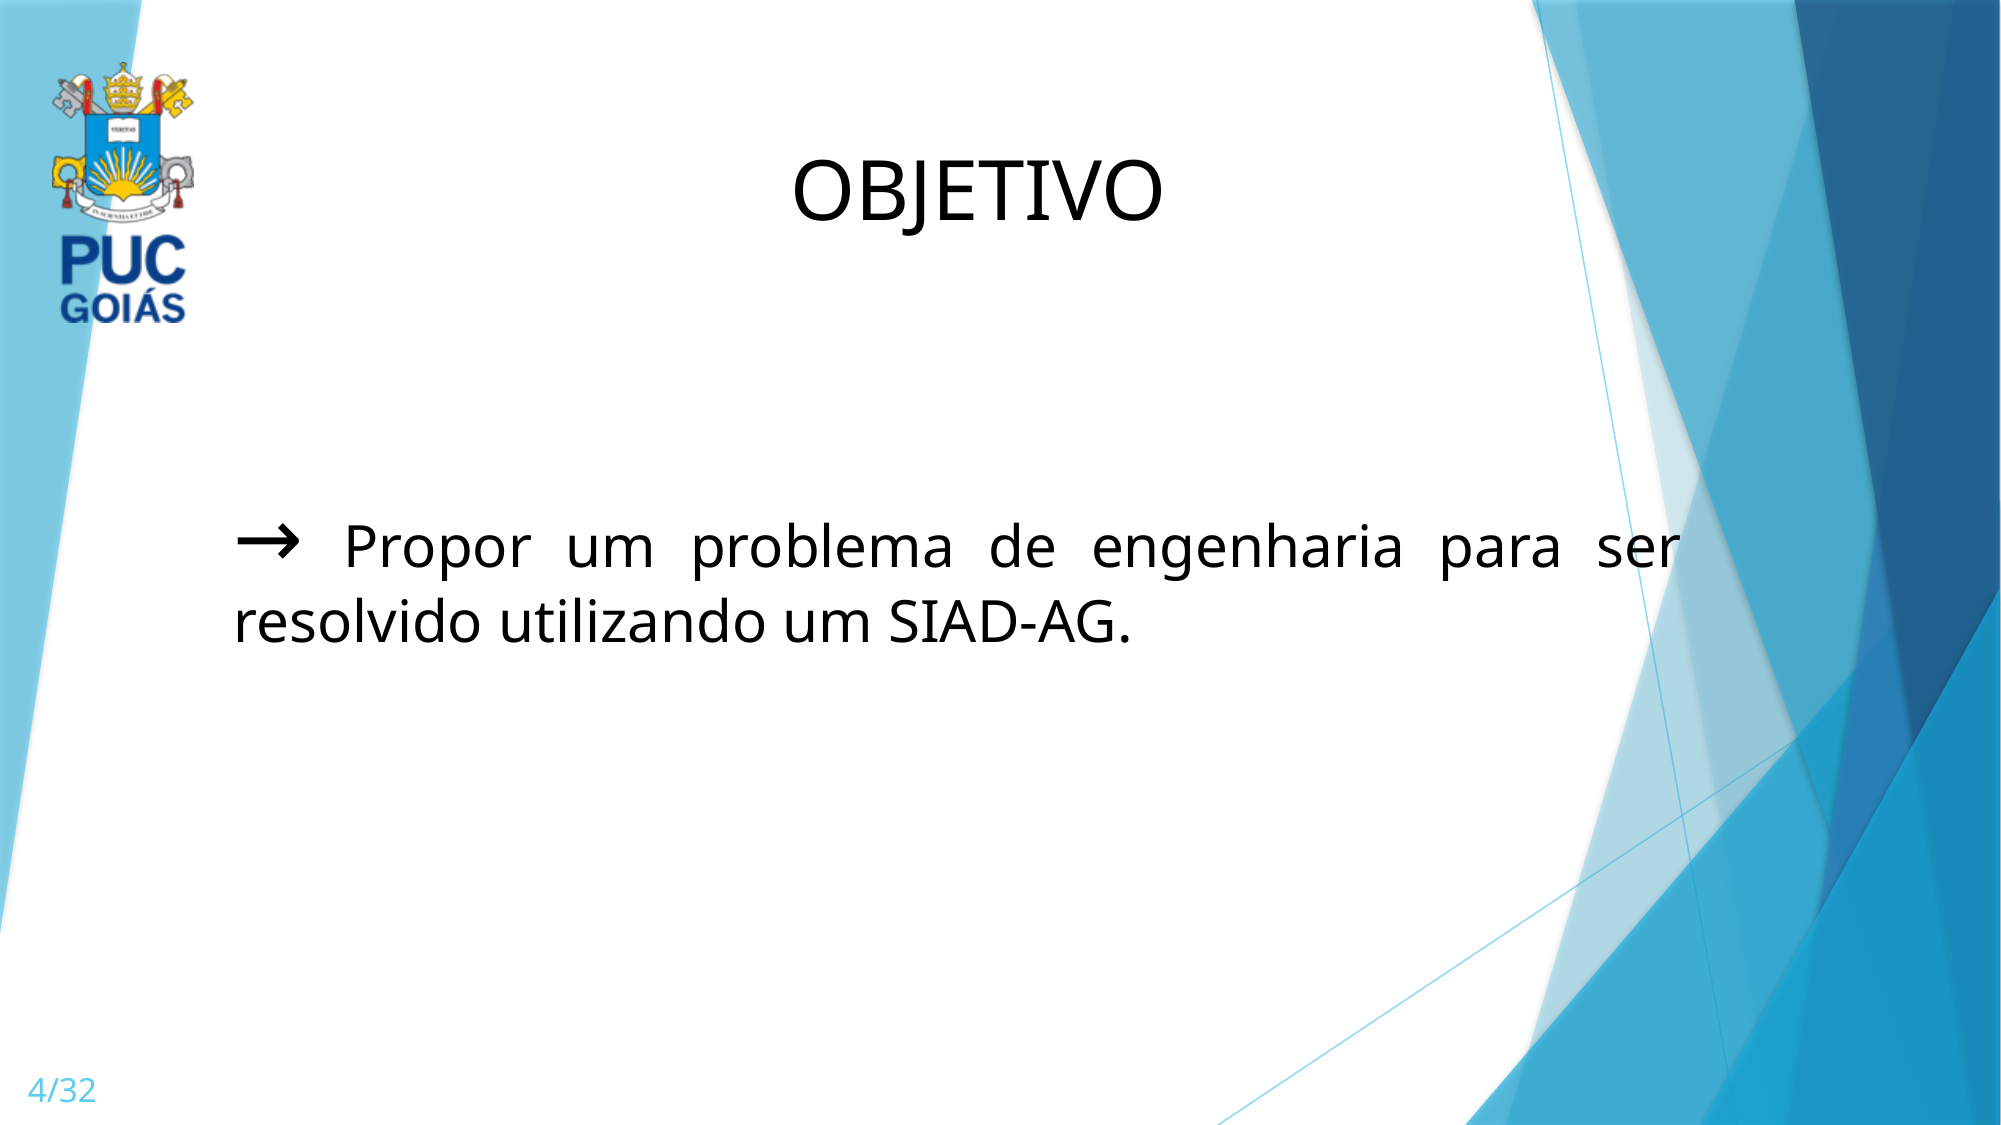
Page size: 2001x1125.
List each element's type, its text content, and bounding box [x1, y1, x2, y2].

picture [52, 62, 195, 323]
title OBJETIVO [260, 27, 1697, 245]
subtitle → Propor um problema de engenharia para ser resolvido utilizando um SIAD-AG. [218, 476, 1697, 1087]
slide_number 4/32 [0, 1062, 113, 1122]
